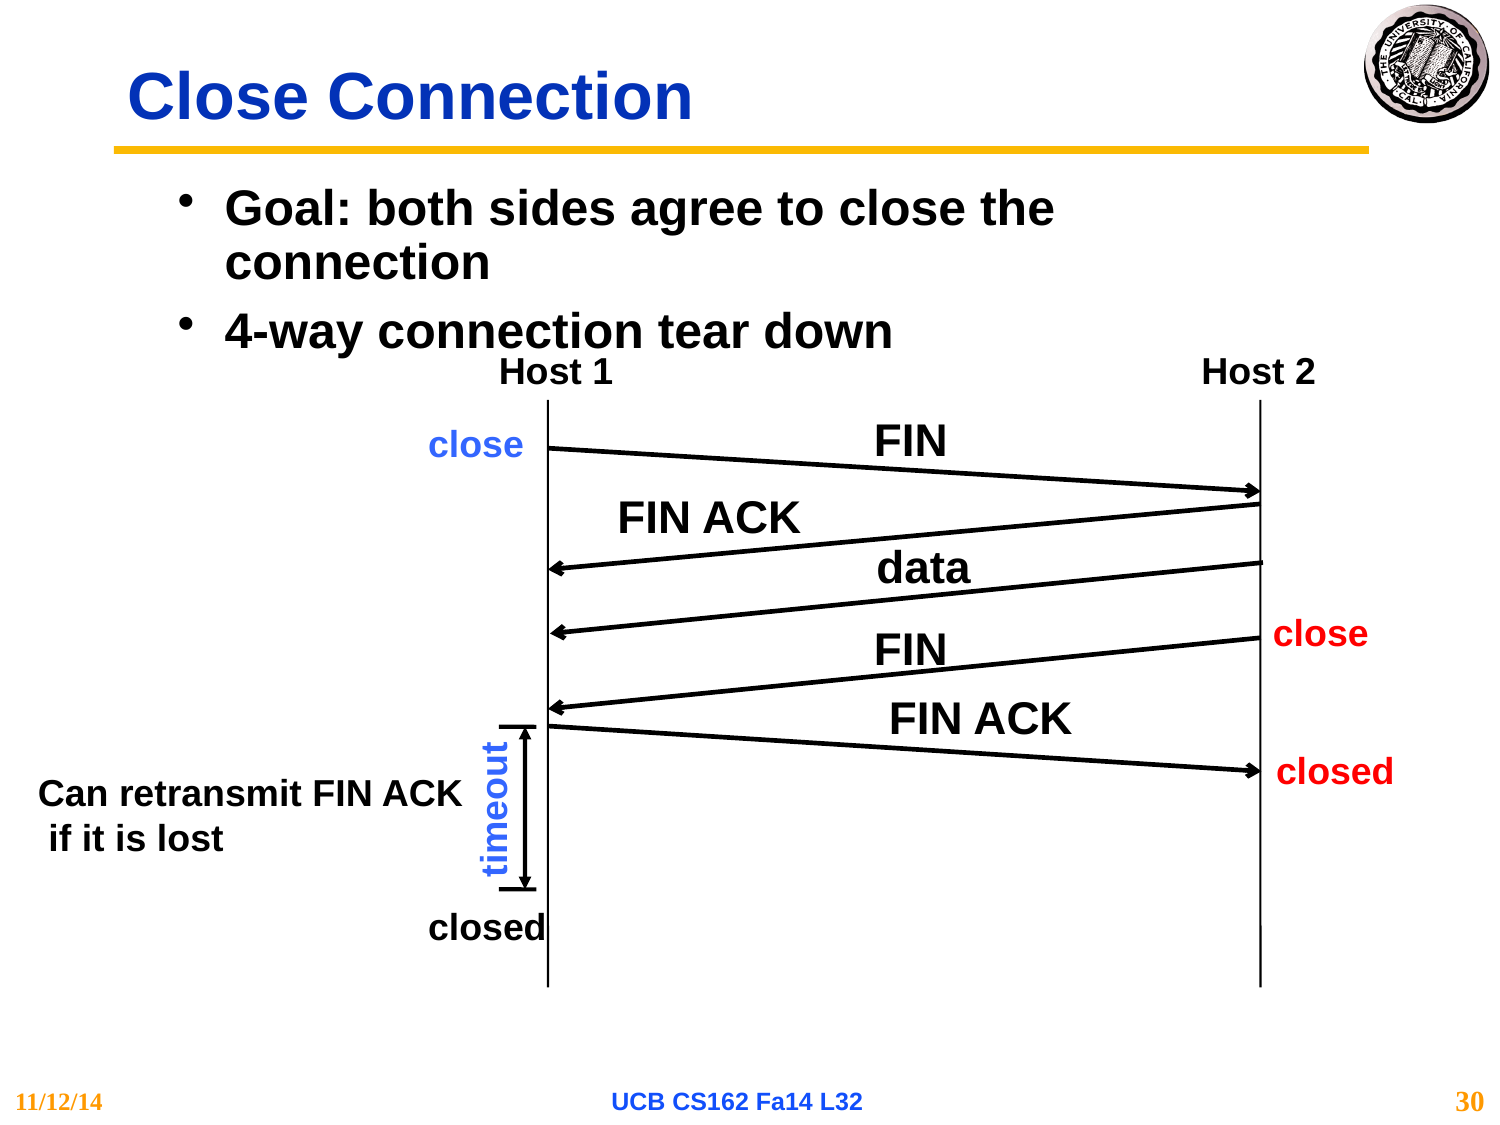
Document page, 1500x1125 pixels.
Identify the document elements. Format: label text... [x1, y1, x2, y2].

slide_number 30 [1412, 1074, 1500, 1125]
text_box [549, 530, 1264, 634]
text_box Host 1 [484, 339, 629, 400]
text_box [547, 681, 1262, 772]
text_box Can retransmit FIN ACK if it is lost [23, 761, 407, 867]
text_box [412, 724, 563, 957]
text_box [547, 480, 1262, 531]
text_box close [1266, 601, 1384, 662]
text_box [547, 403, 1262, 480]
picture [1350, 0, 1500, 127]
text_box Host 2 [1186, 339, 1331, 400]
text_box close [413, 412, 539, 473]
footer UCB CS162 Fa14 L32 [499, 1074, 976, 1125]
title Close Connection [112, 37, 1375, 159]
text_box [547, 640, 1262, 681]
list Goal: both sides agree to close the connection 4-way connection tear down [162, 174, 1338, 288]
text_box closed [1261, 739, 1410, 799]
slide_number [0, 1074, 251, 1125]
